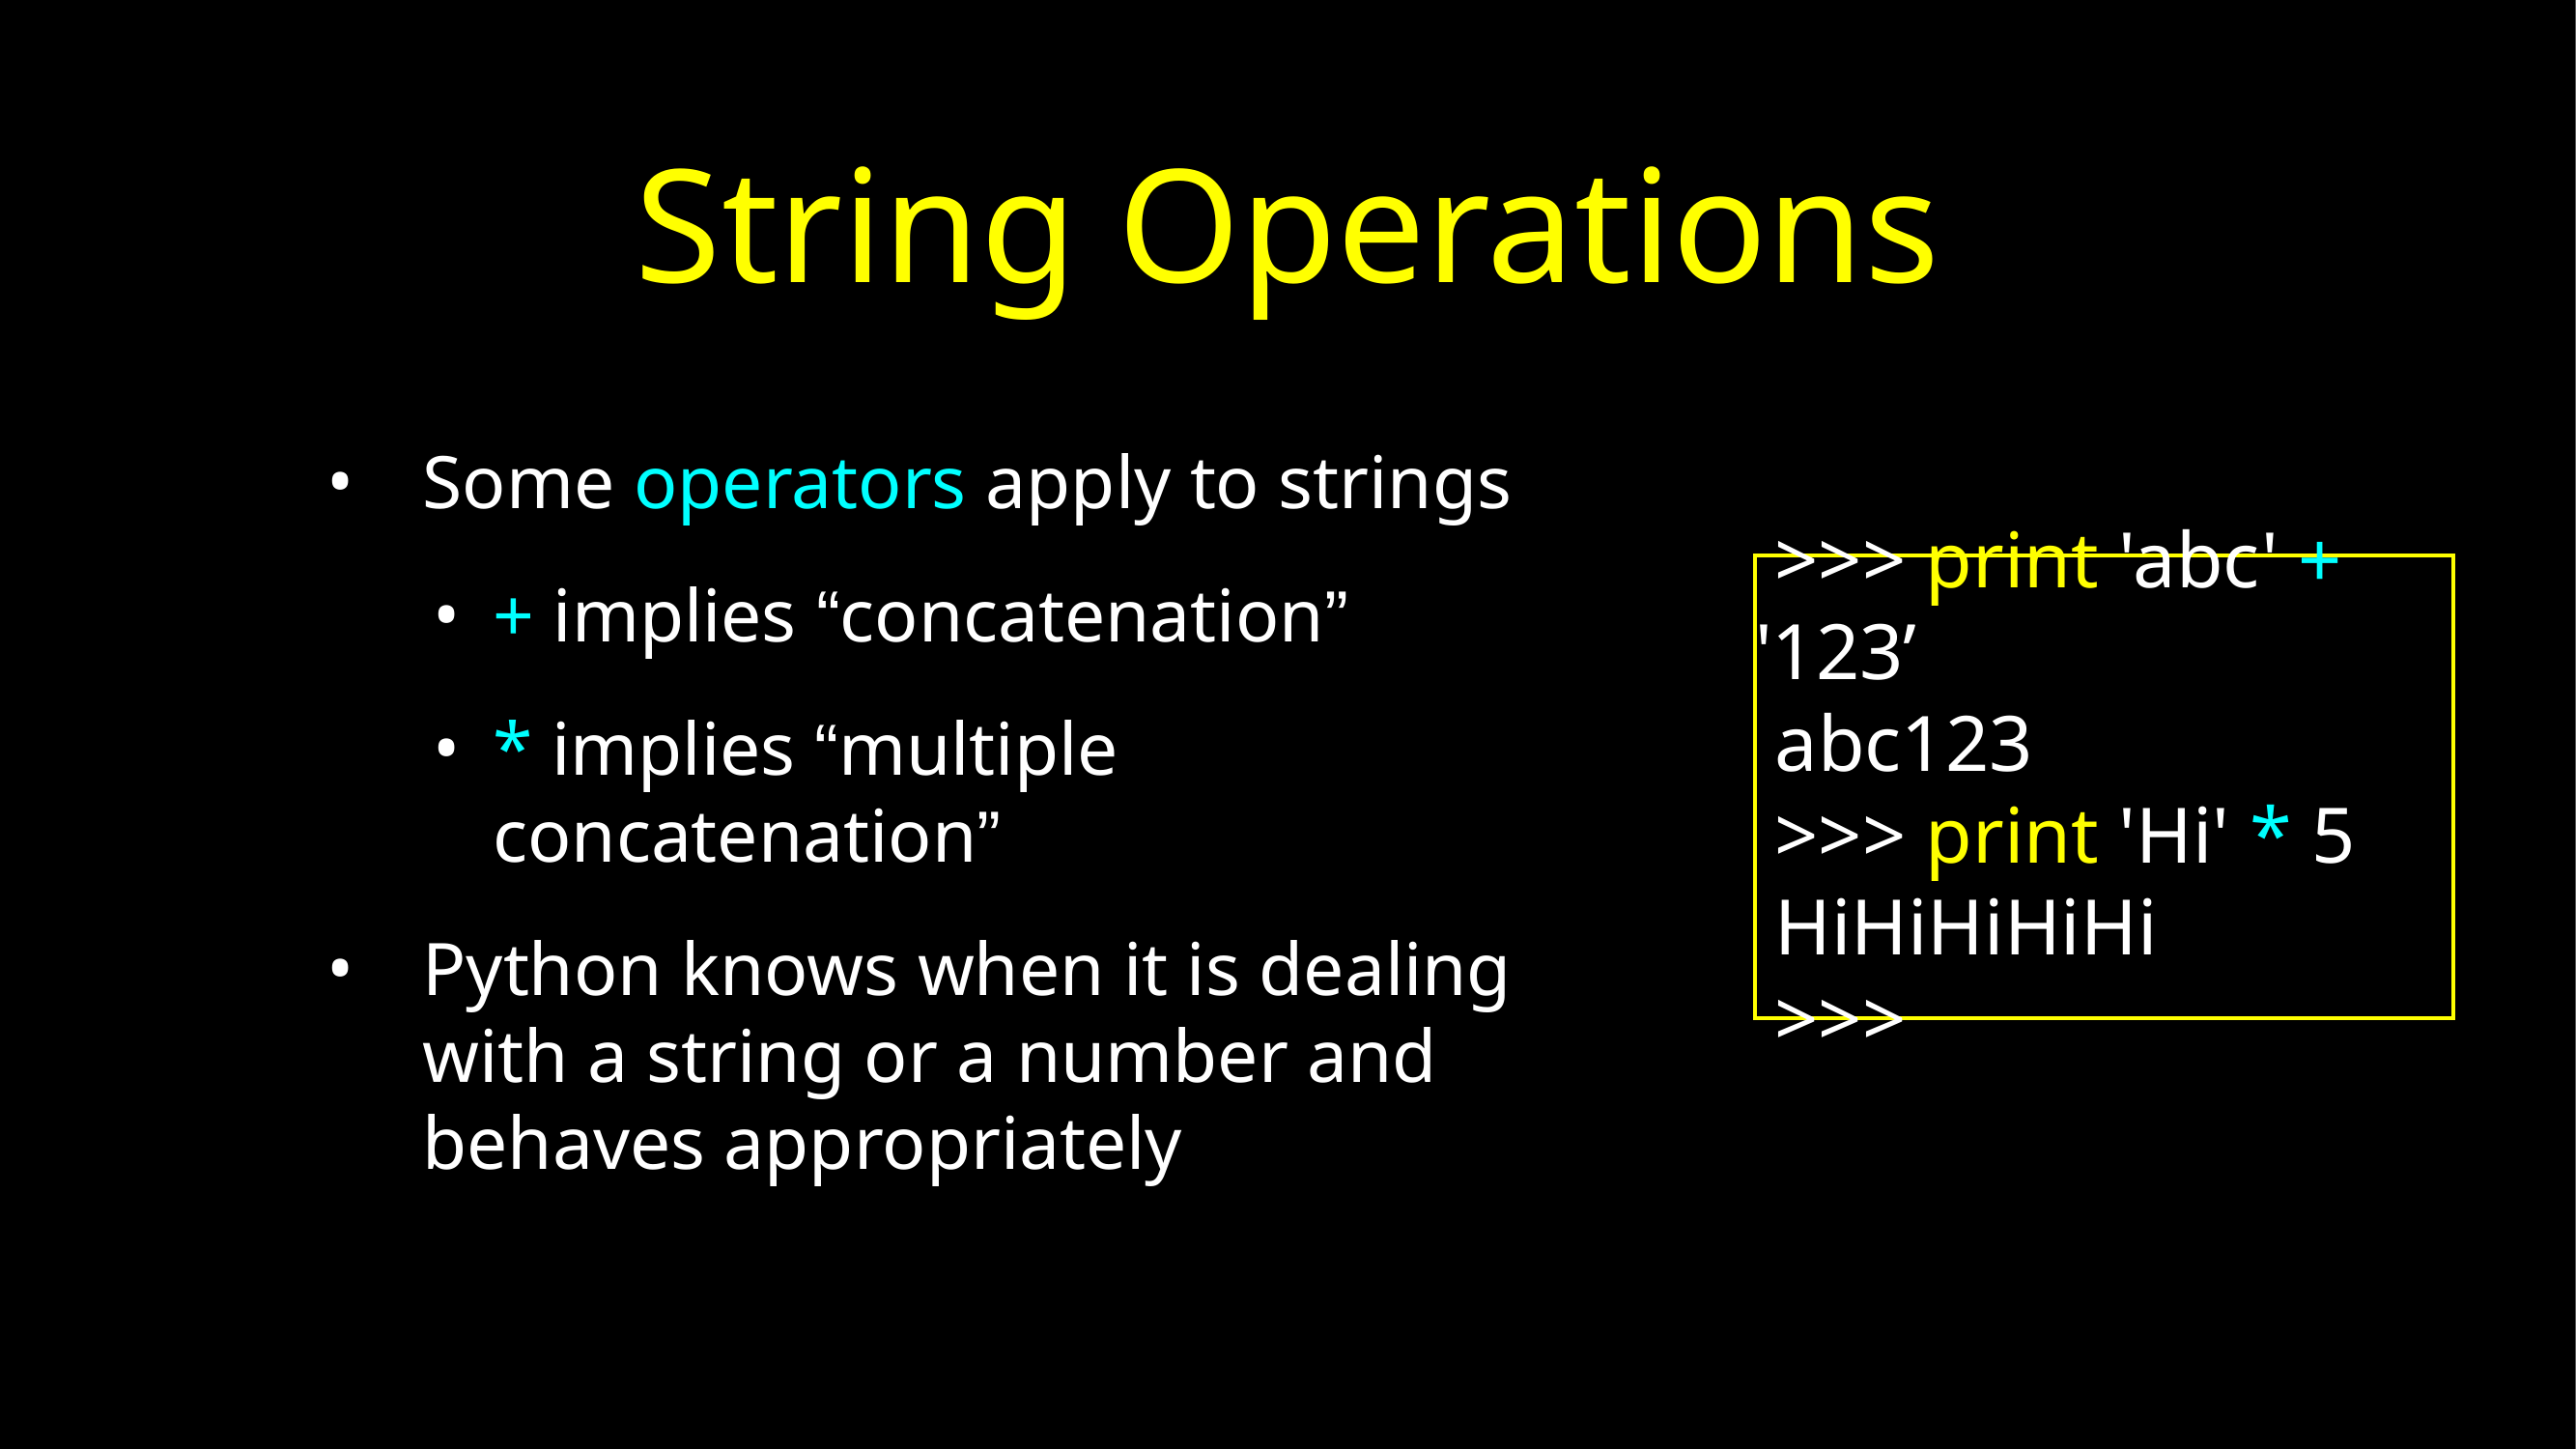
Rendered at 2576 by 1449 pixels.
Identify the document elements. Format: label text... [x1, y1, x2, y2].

title String Operations [239, 38, 2336, 401]
list Some operators apply to strings + implies “concatenation” * implies “multiple concatenation” Python knows when it is dealing with a string or a number and behaves appropriately [239, 411, 1566, 1210]
text_box >>> print 'abc' + '123’ abc123 >>> print 'Hi' * 5 HiHiHiHiHi >>> [1755, 554, 2454, 1019]
